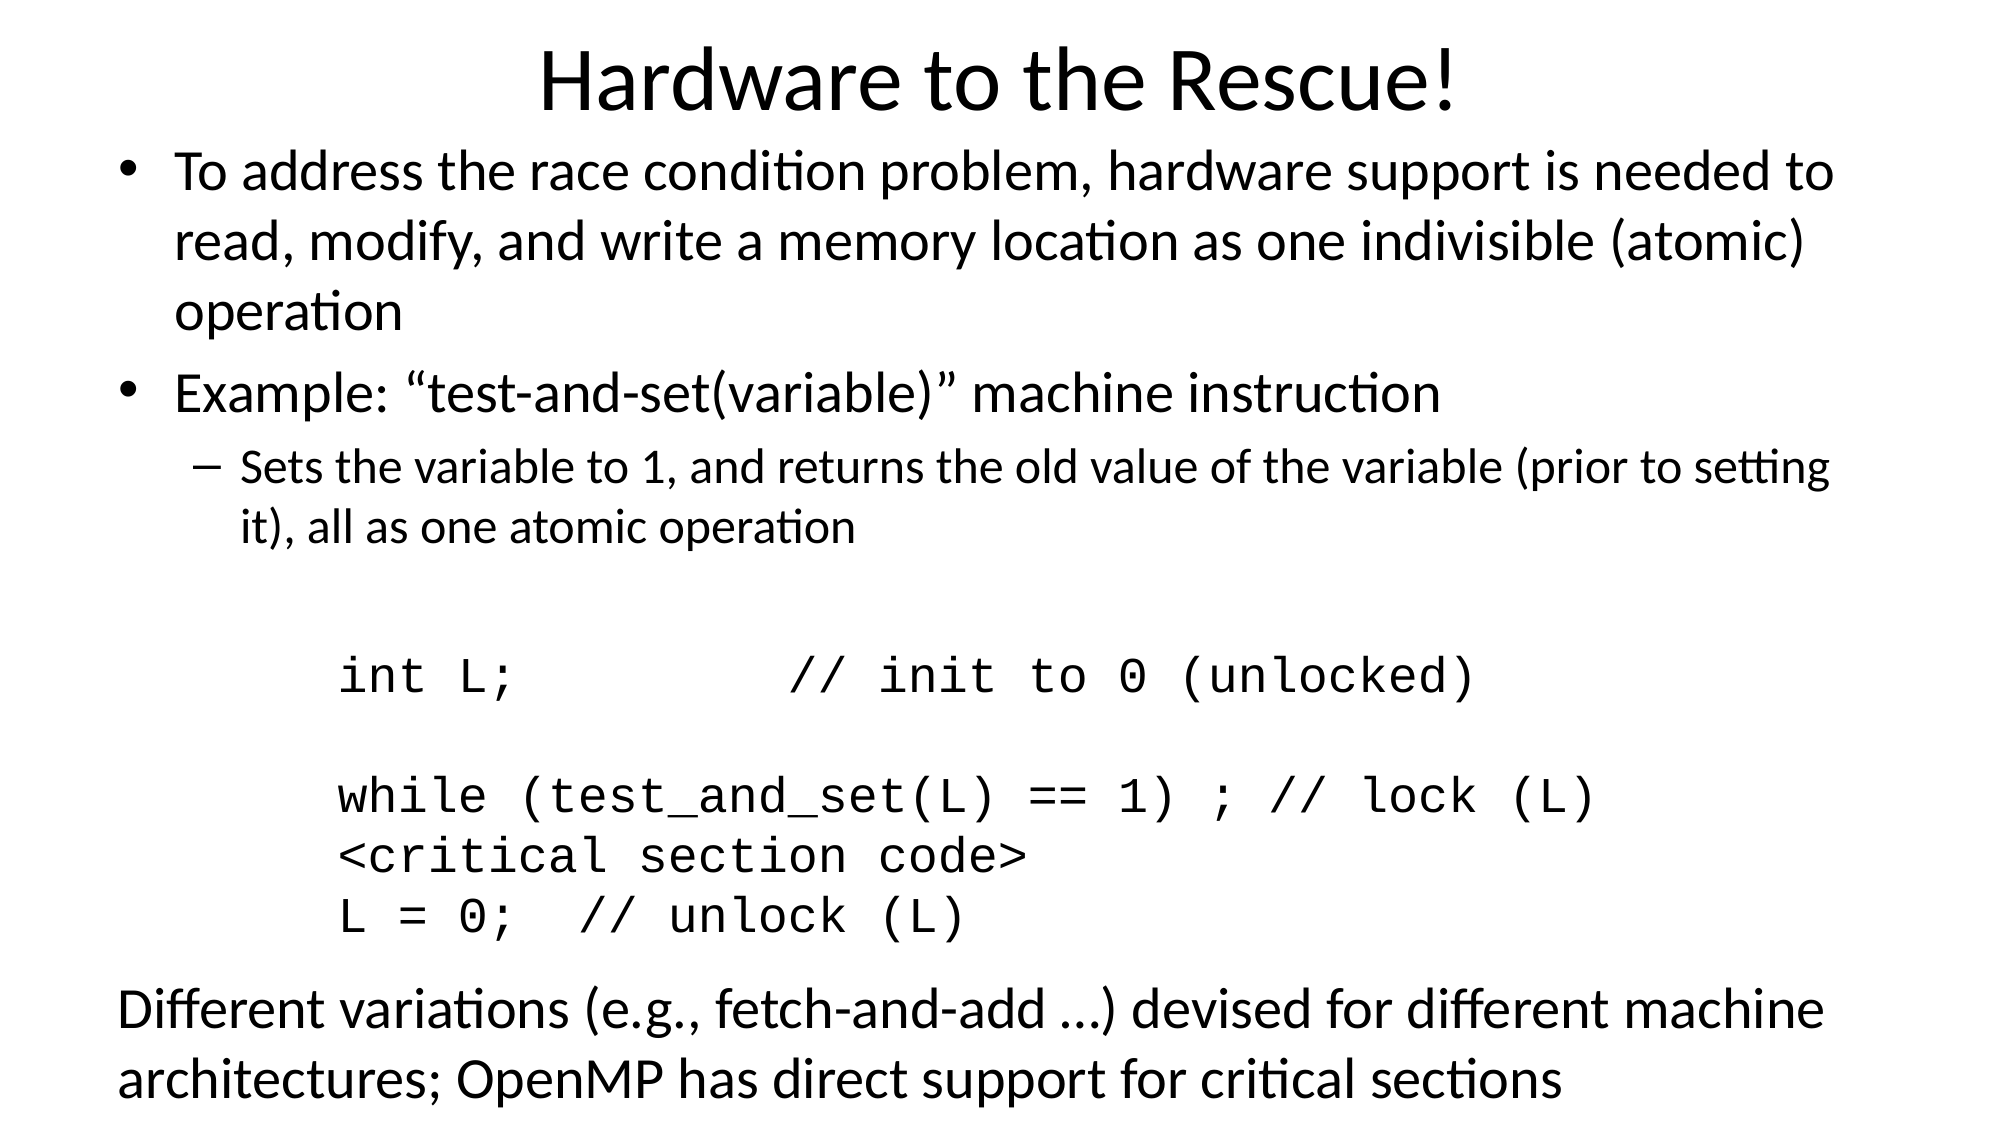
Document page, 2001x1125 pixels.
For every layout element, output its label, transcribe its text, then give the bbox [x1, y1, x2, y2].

list To address the race condition problem, hardware support is needed to read, modify, and write a memory location as one indivisible (atomic) operation Example: “test-and-set(variable)” machine instruction Sets the variable to 1, and returns the old value of the variable (prior to setting it), all as one atomic operation [103, 125, 1904, 667]
text_box int L; // init to 0 (unlocked) while (test_and_set(L) == 1) ; // lock (L) <critical section code> L = 0; // unlock (L) [322, 635, 1642, 950]
text_box Different variations (e.g., fetch-and-add …) devised for different machine architectures; OpenMP has direct support for critical sections [103, 962, 1904, 1118]
title Hardware to the Rescue! [324, 7, 1675, 125]
